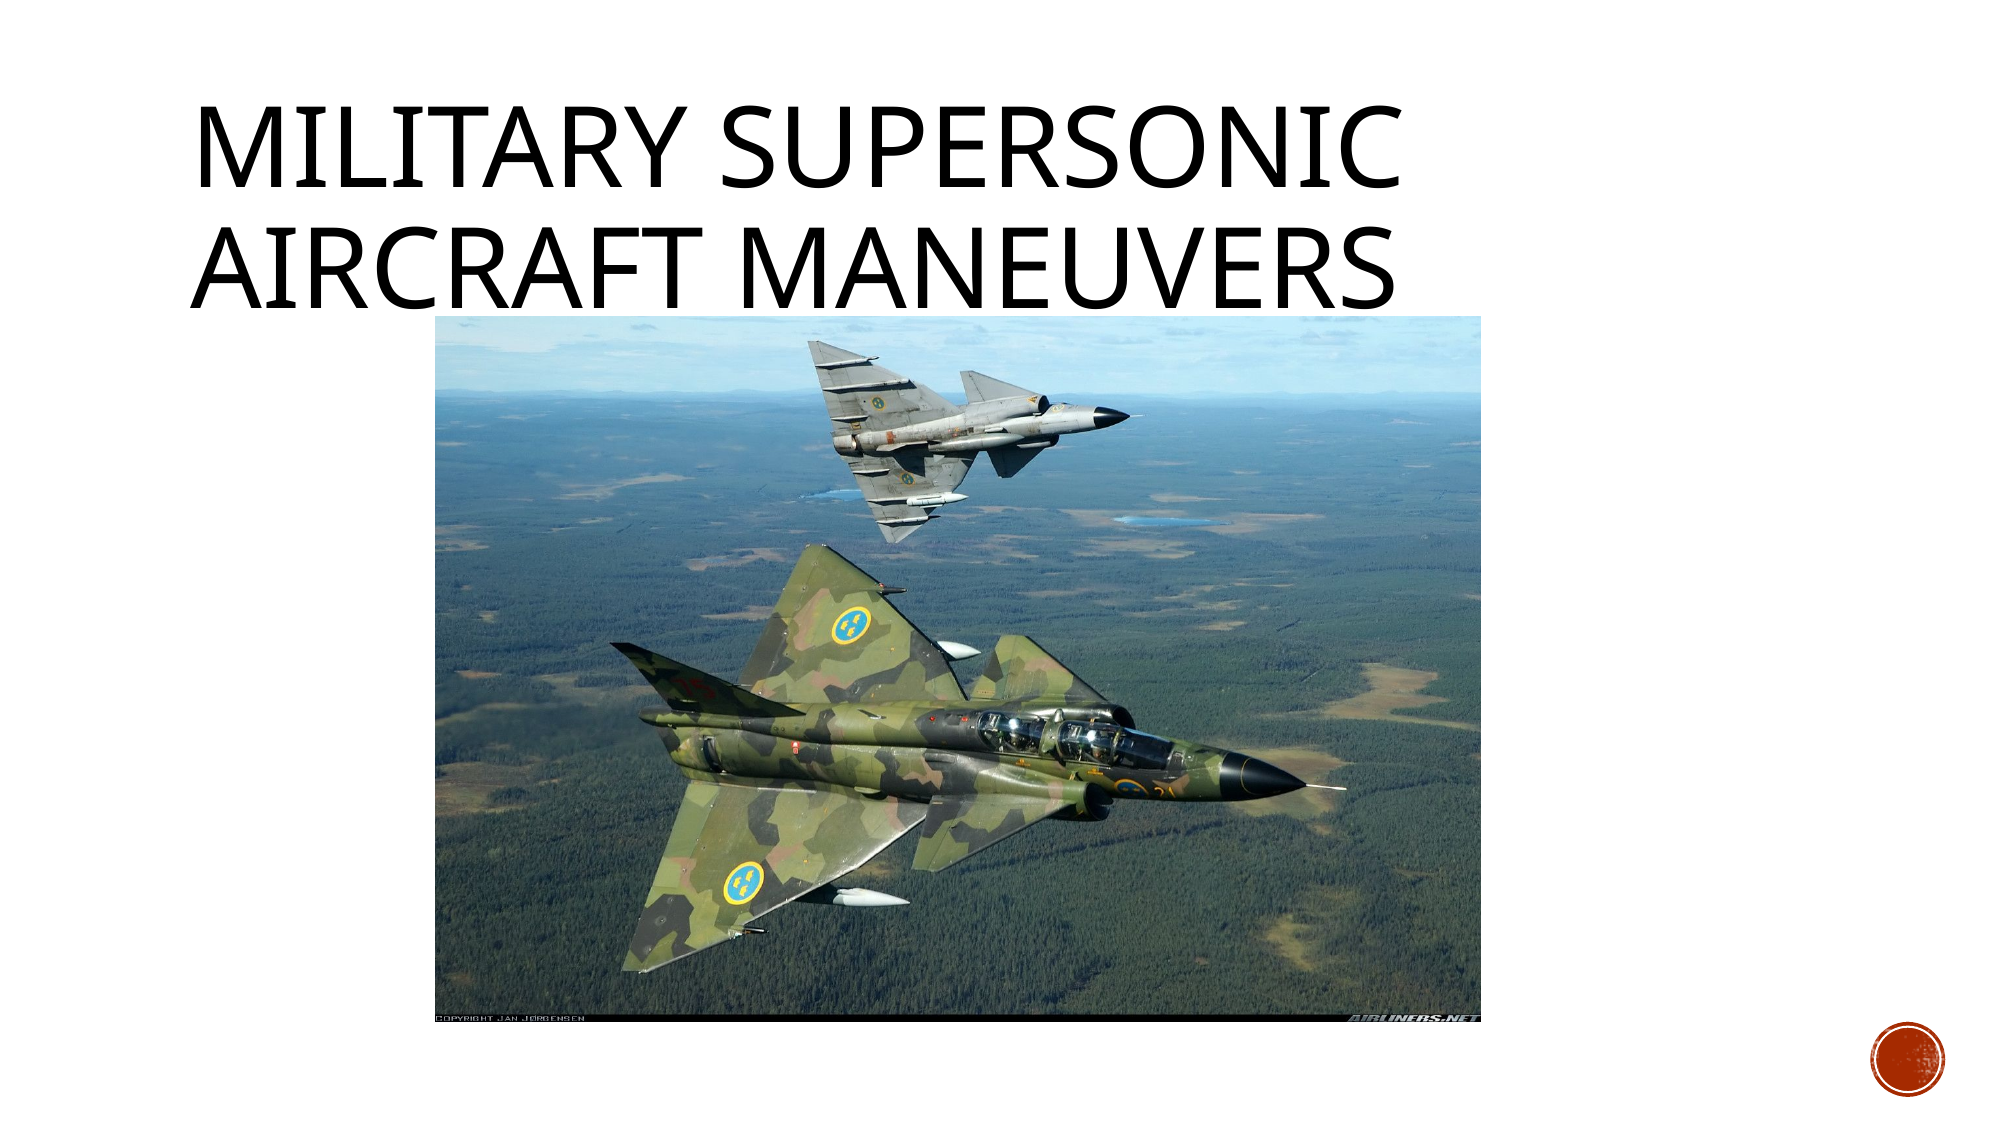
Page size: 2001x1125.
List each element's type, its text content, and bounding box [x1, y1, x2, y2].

title Military supersonic aircraft maneuvers [175, 79, 1826, 344]
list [438, 320, 1479, 1020]
